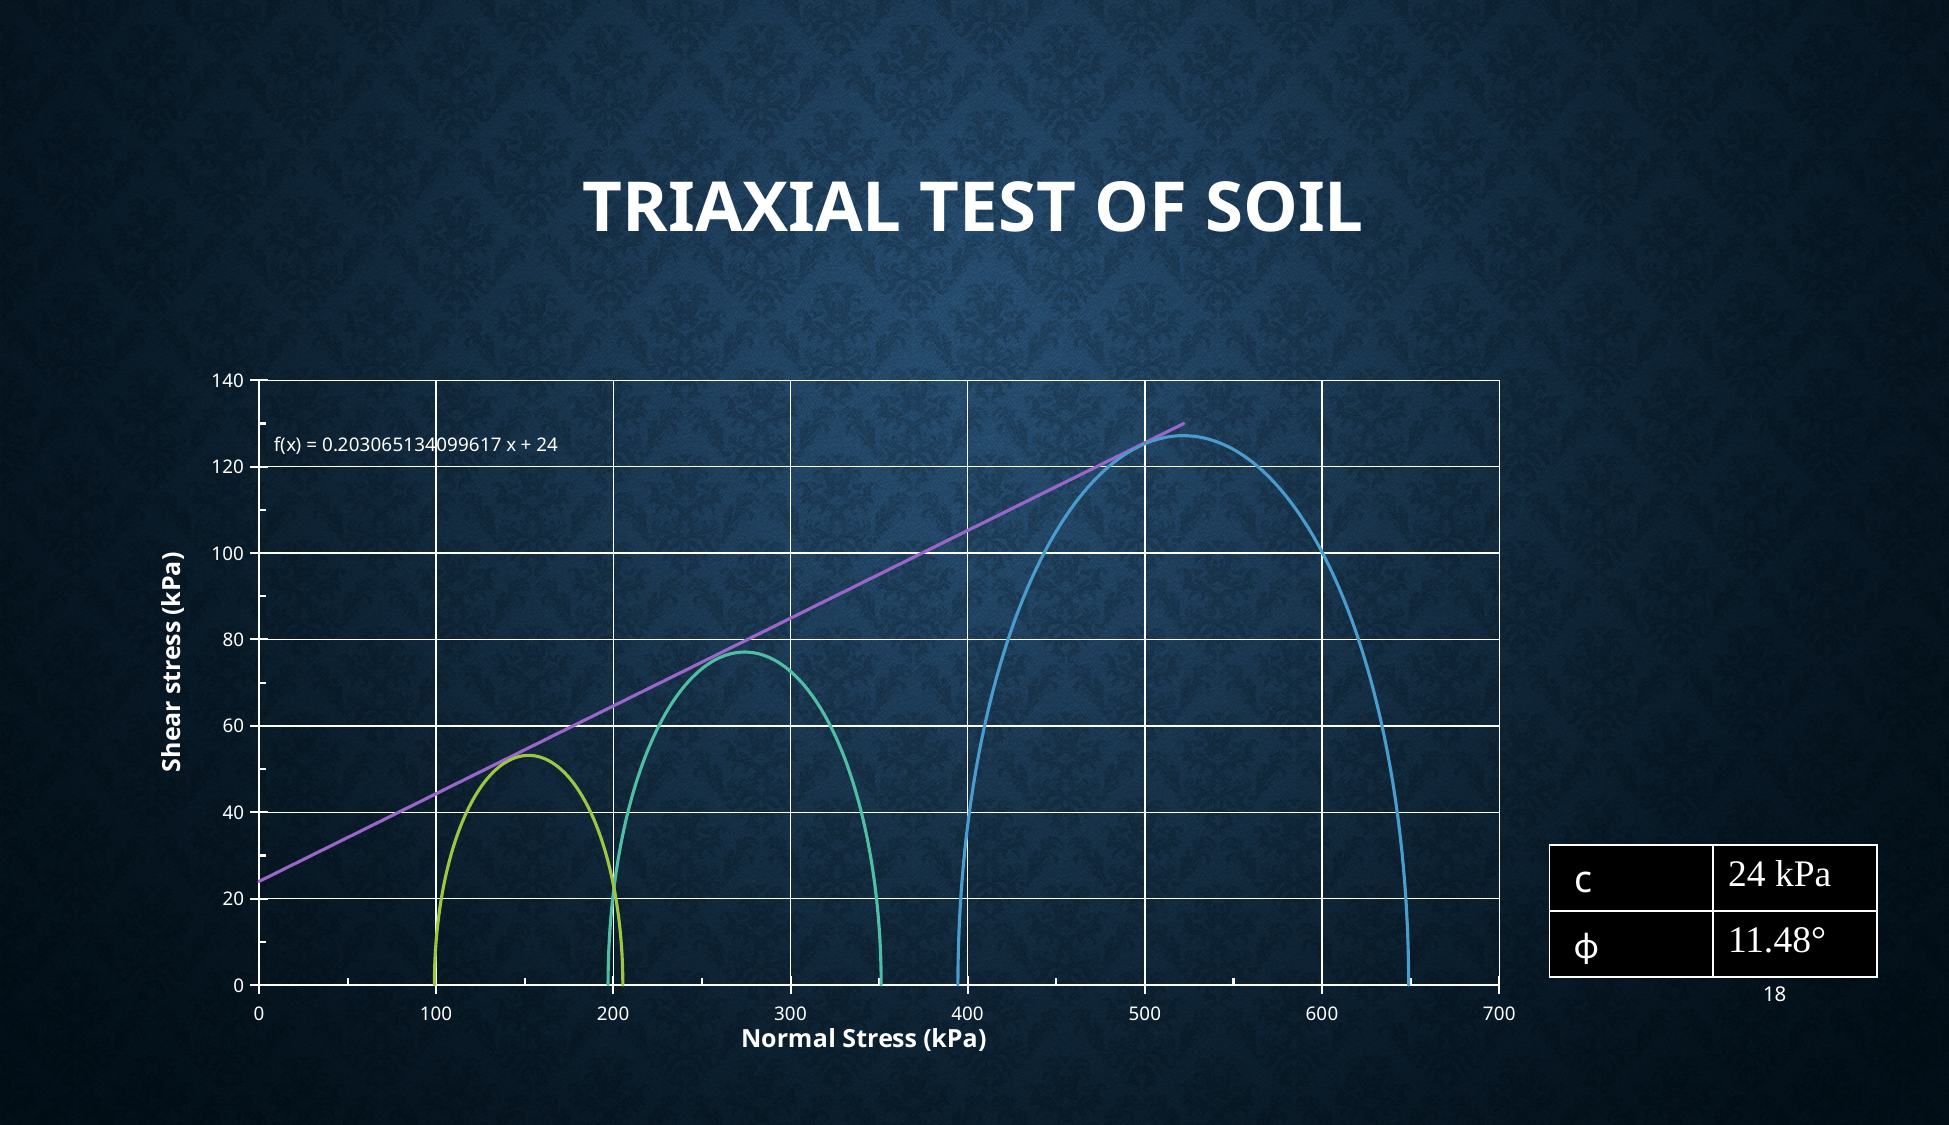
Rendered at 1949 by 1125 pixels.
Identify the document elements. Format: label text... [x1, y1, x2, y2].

chart [145, 343, 1550, 1063]
table_header c [1555, 846, 1712, 910]
table_cell ϕ [1555, 912, 1712, 976]
slide_number 18 [1680, 978, 1802, 1025]
table_header 24 kPa [1714, 846, 1876, 910]
table_cell 11.48° [1714, 912, 1876, 976]
title Triaxial Test of soil [146, 99, 1802, 318]
